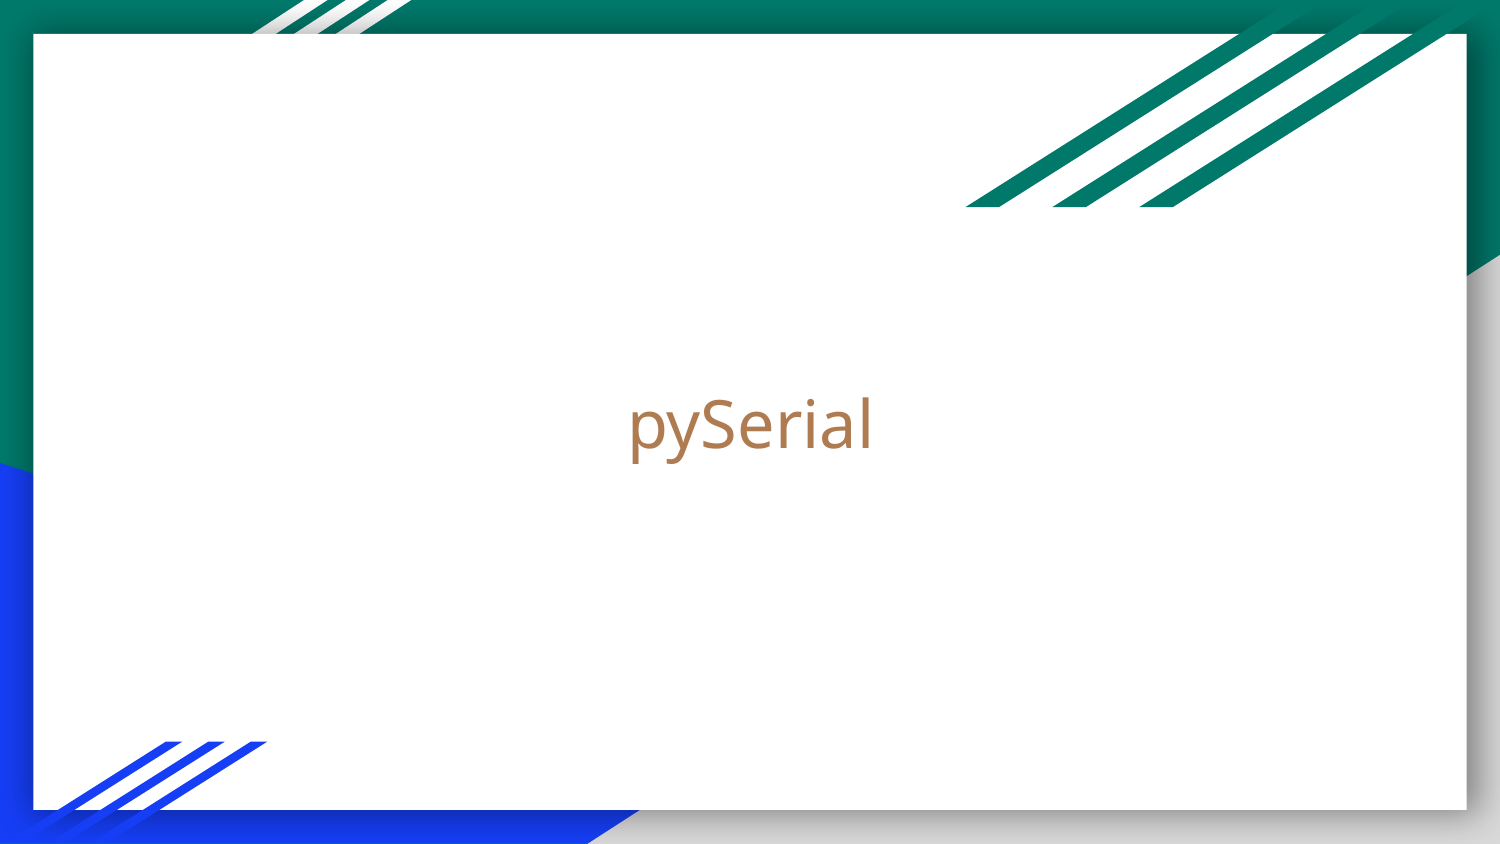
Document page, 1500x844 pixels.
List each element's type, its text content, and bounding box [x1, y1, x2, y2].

title pySerial [228, 213, 1274, 630]
